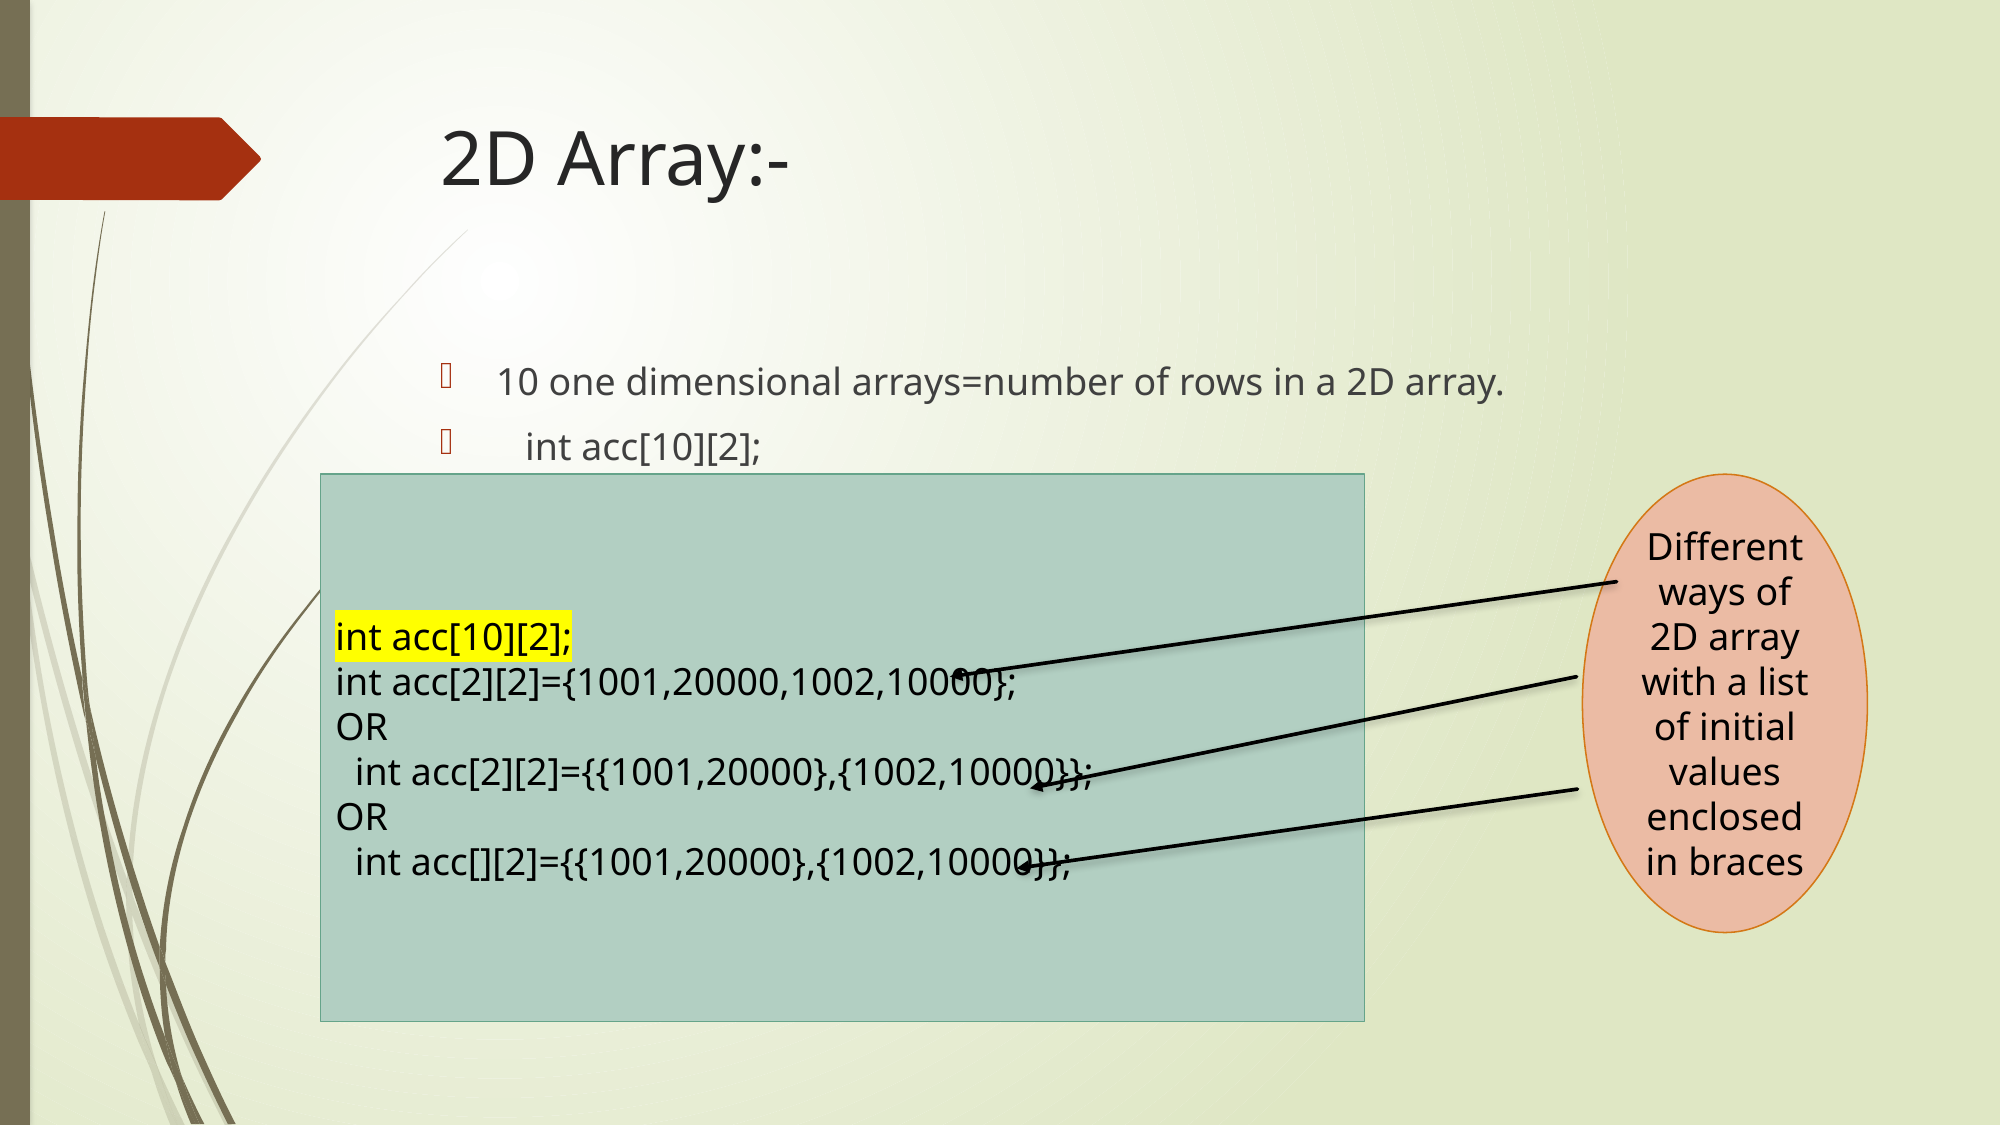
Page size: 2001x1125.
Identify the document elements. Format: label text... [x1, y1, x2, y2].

title 2D Array:- [425, 102, 1888, 313]
list 10 one dimensional arrays=number of rows in a 2D array. int acc[10][2]; [424, 350, 1888, 970]
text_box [1016, 788, 1578, 869]
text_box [949, 581, 1617, 677]
text_box Different ways of 2D array with a list of initial values enclosed in braces [1581, 473, 1869, 934]
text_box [1029, 676, 1577, 788]
text_box int acc[10][2]; int acc[2][2]={1001,20000,1002,10000}; OR int acc[2][2]={{1001,20000},{1002,10000}}; OR int acc[][2]={{1001,20000},{1002,10000}}; [320, 473, 1365, 1022]
